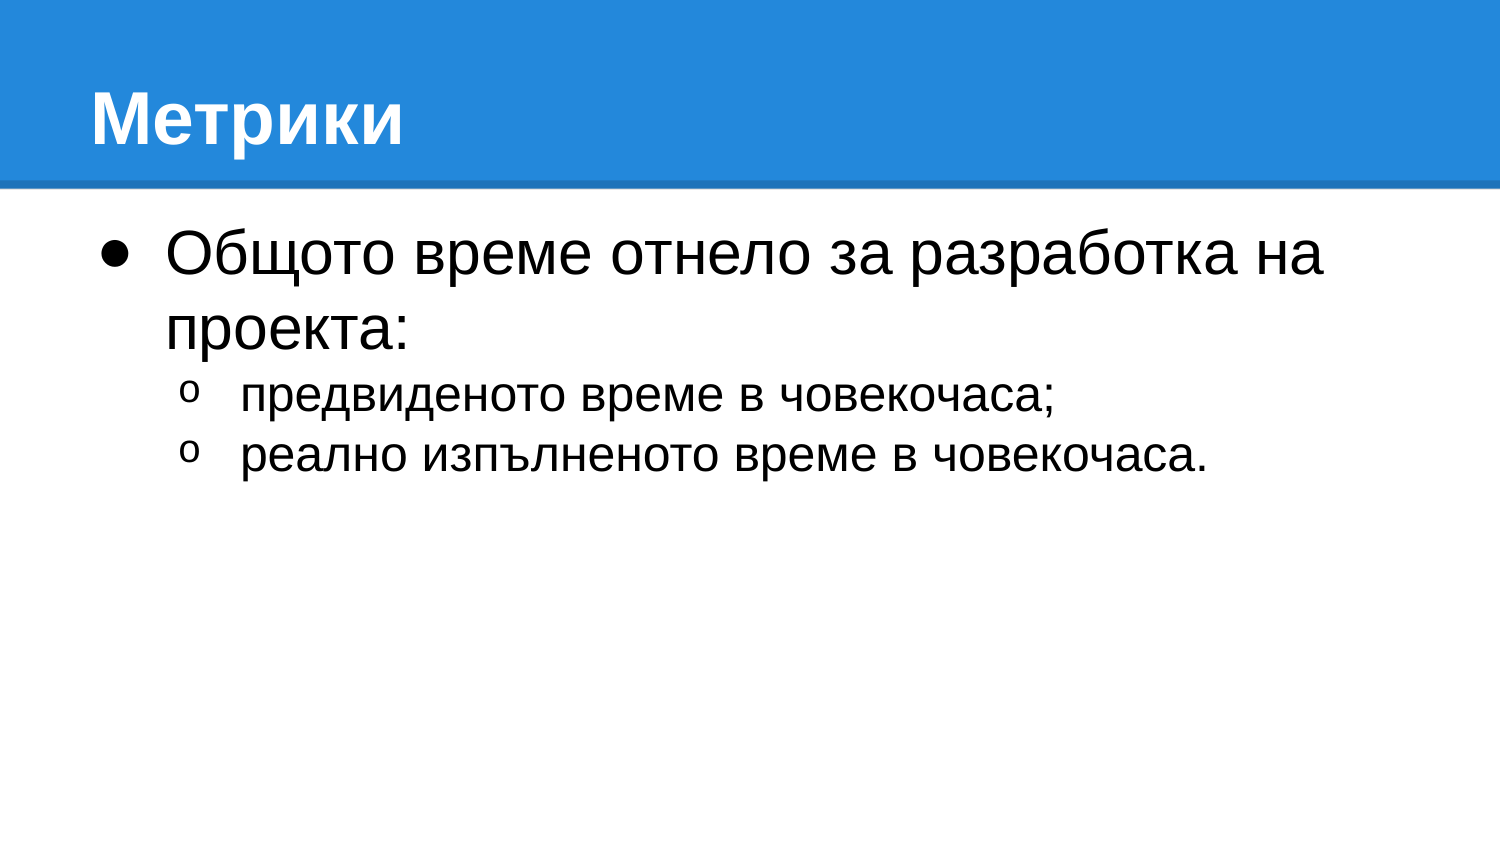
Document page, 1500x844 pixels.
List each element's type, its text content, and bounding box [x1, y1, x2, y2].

list Общото време отнело за разработка на проекта: предвиденото време в човекочаса; реално изпълненото време в човекочаса. [75, 196, 1425, 808]
title Метрики [75, 33, 1425, 175]
